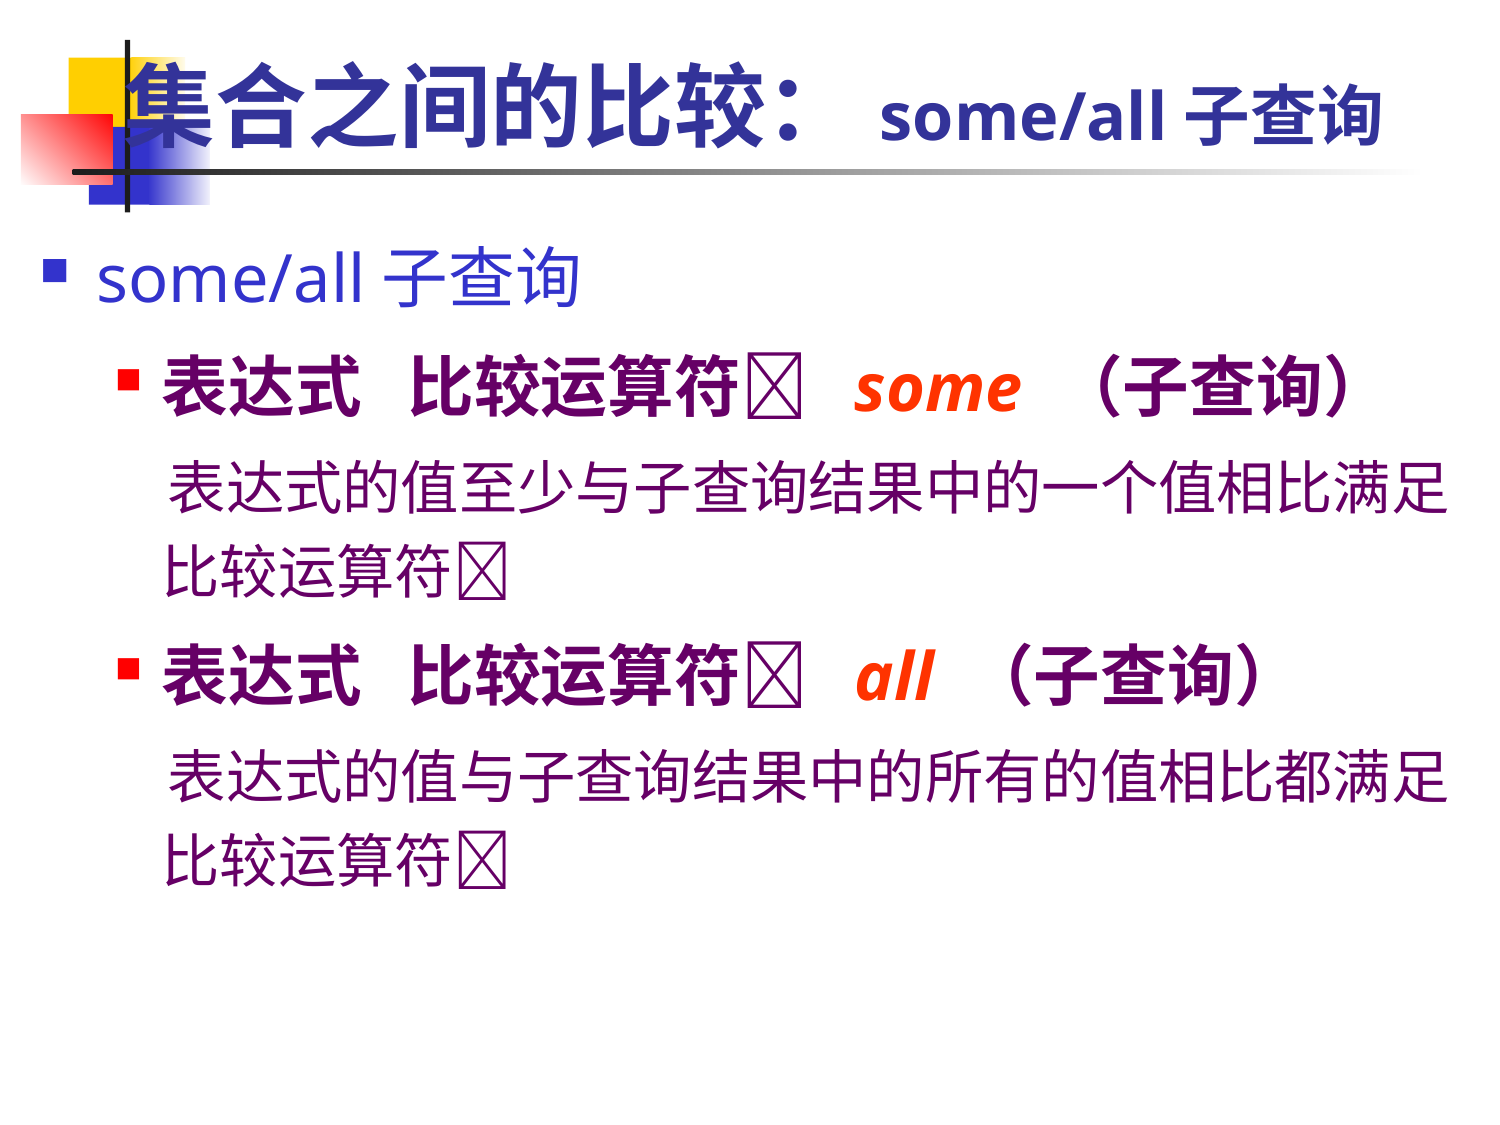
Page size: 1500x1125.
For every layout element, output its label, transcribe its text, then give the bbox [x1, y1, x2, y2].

title 集合之间的比较：some/all子查询 [57, 27, 1451, 167]
list some/all子查询 表达式 比较运算符 some （子查询） 表达式的值至少与子查询结果中的一个值相比满足比较运算符 表达式 比较运算符 all （子查询） 表达式的值与子查询结果中的所有的值相比都满足比较运算符 [24, 212, 1470, 1101]
